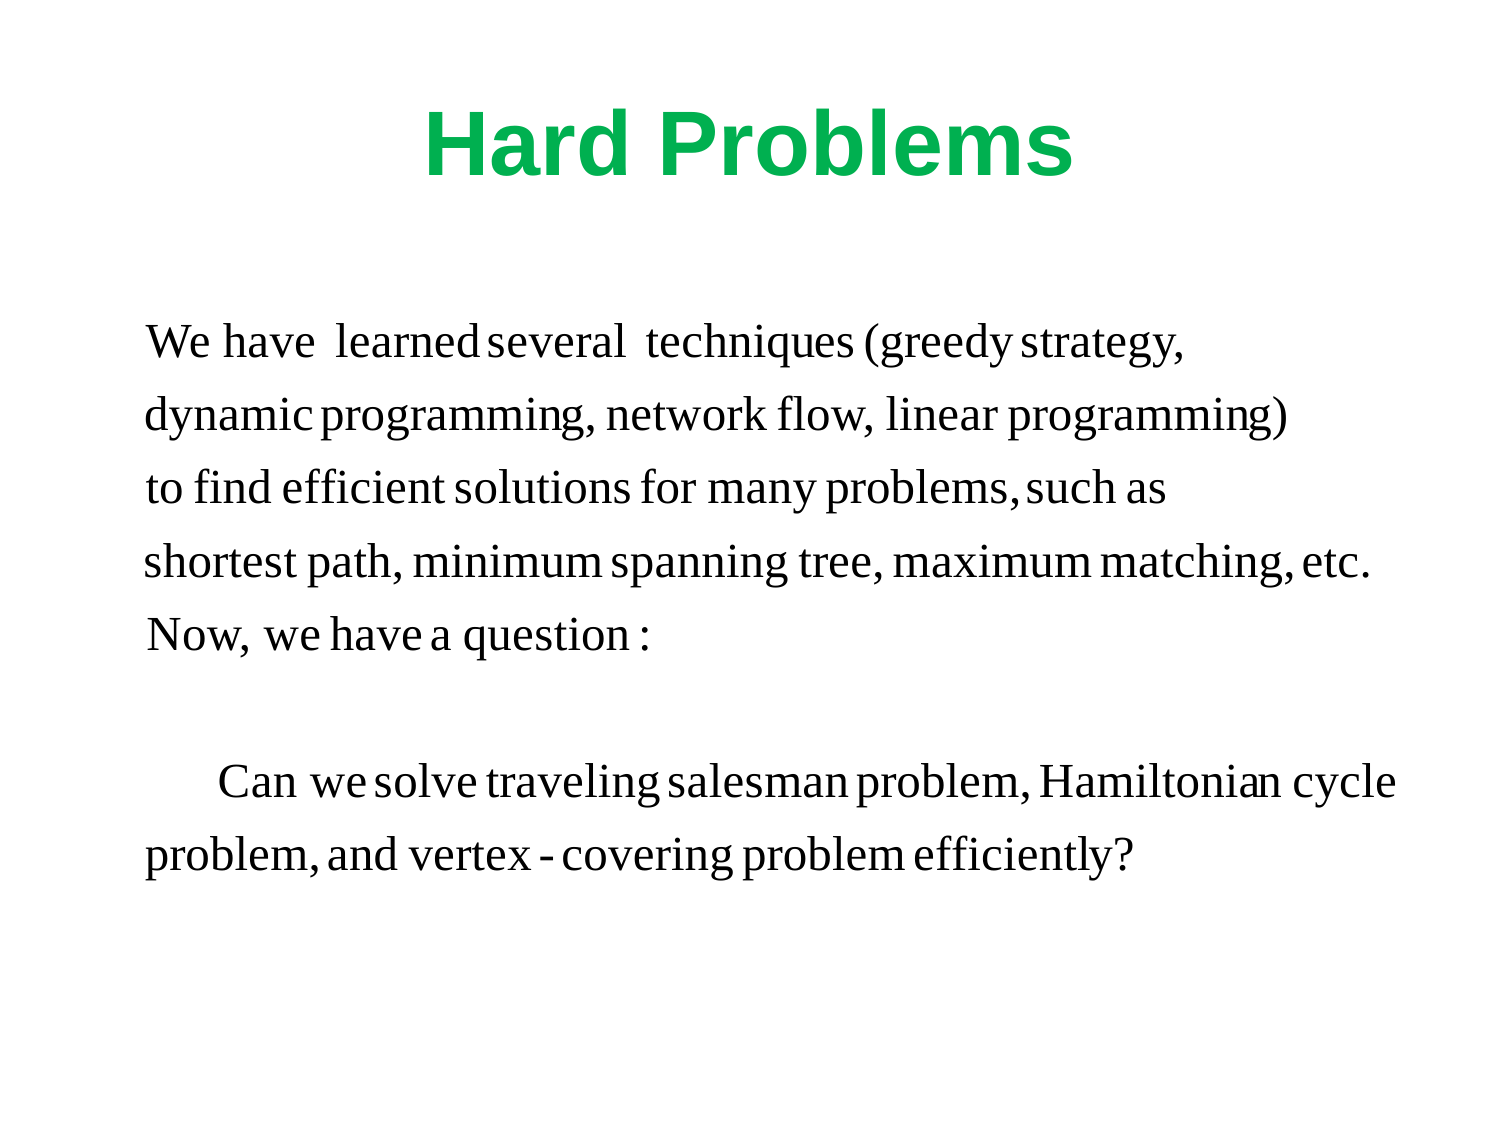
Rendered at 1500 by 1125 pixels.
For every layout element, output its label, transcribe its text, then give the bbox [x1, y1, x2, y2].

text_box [137, 312, 1402, 892]
title Hard Problems [74, 44, 1426, 233]
